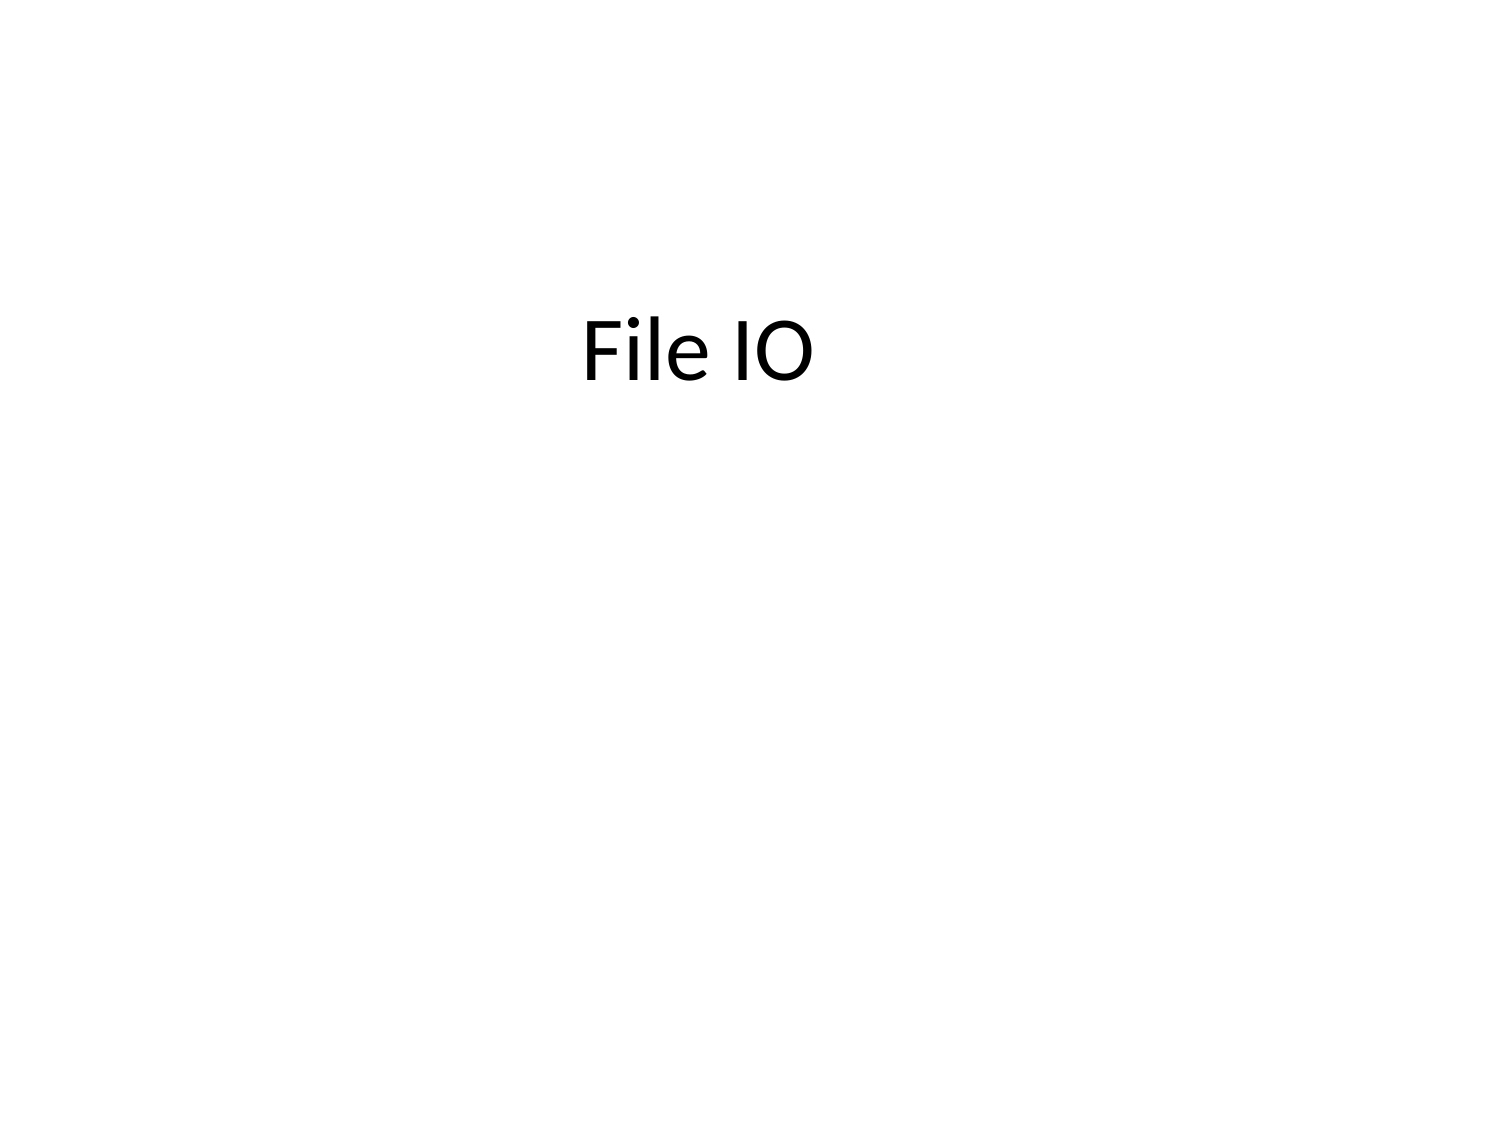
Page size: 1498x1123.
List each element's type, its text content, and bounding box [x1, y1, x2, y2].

title File IO [183, 253, 1215, 436]
